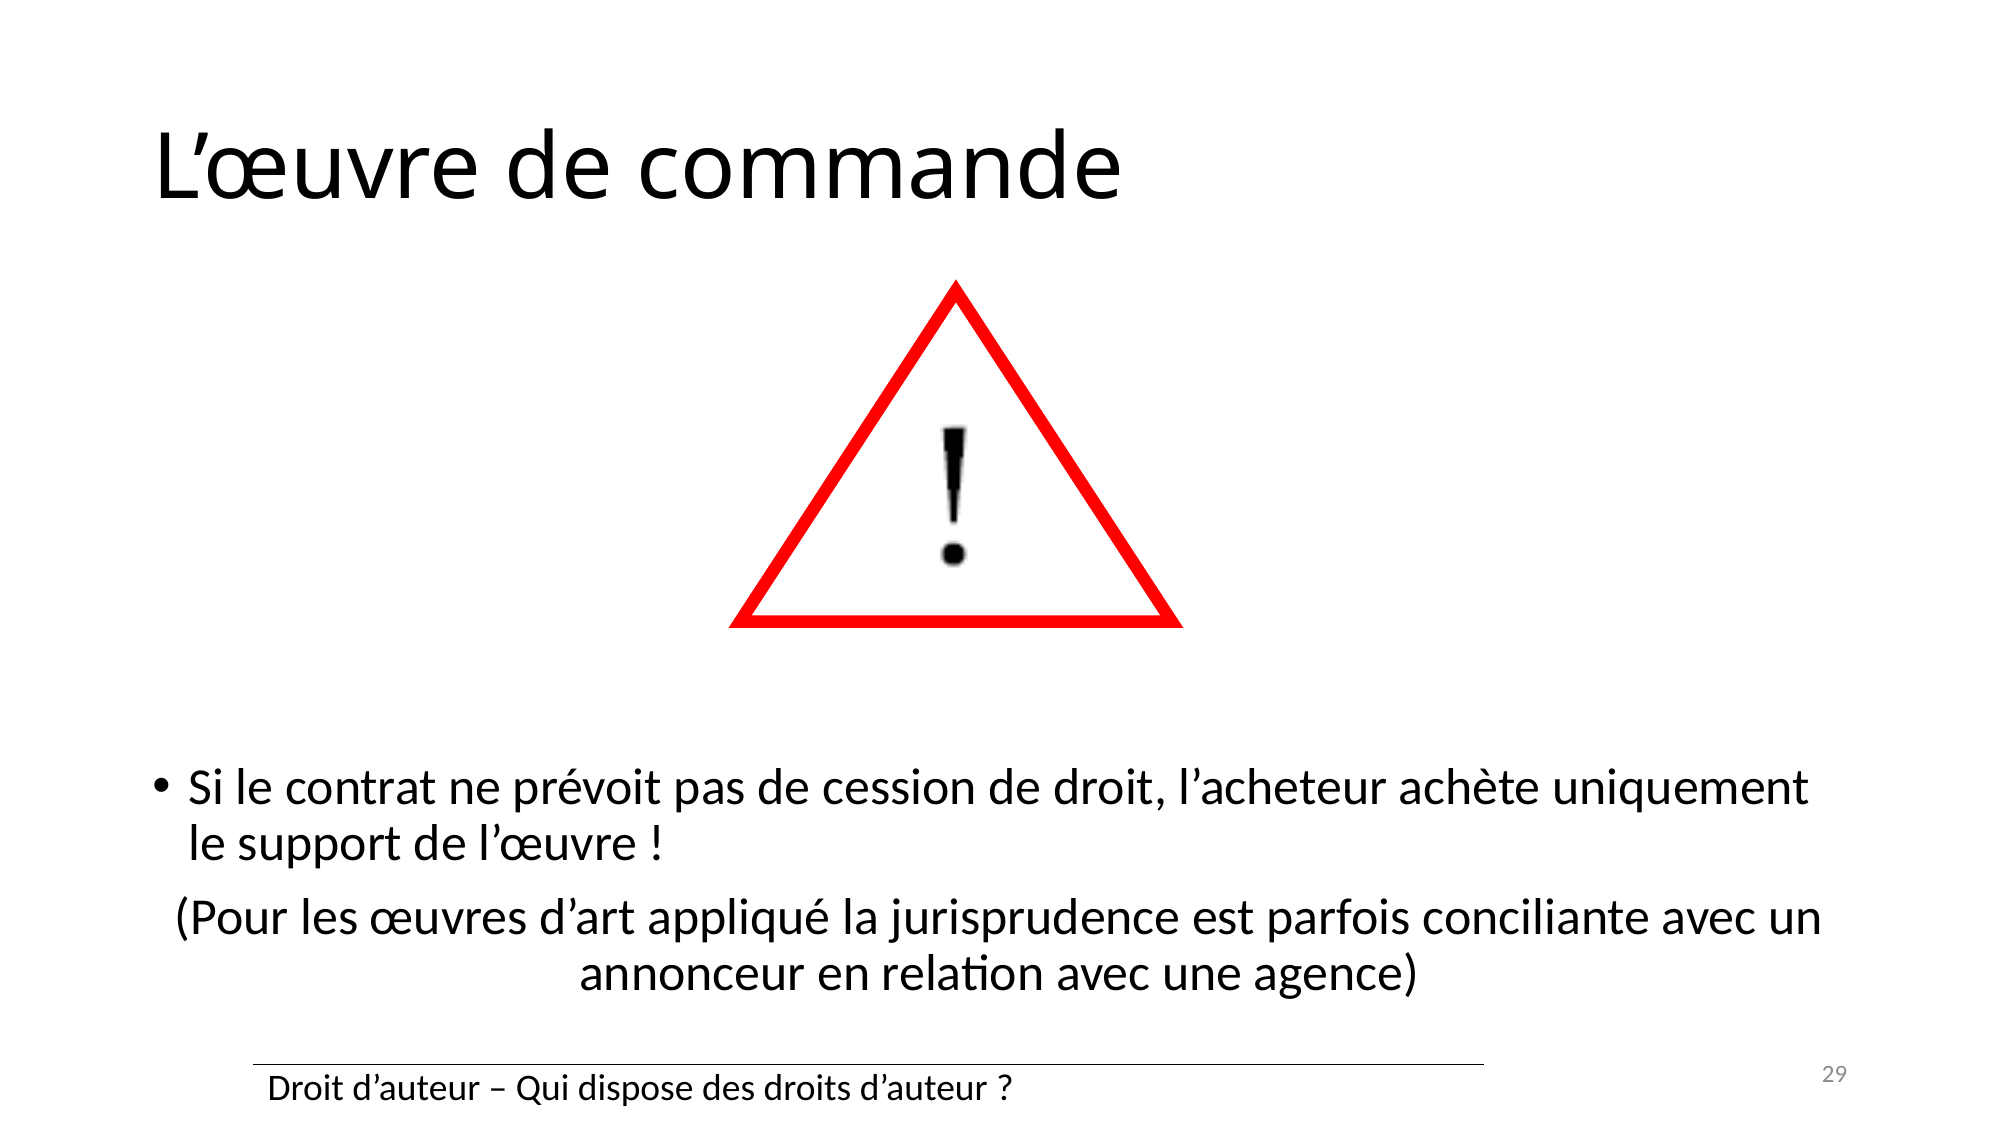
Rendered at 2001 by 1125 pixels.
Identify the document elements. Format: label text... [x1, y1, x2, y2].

slide_number 29 [1412, 1042, 1863, 1103]
list Si le contrat ne prévoit pas de cession de droit, l’acheteur achète uniquement le support de l’œuvre ! (Pour les œuvres d’art appliqué la jurisprudence est parfois conciliante avec un annonceur en relation avec une agence) [137, 299, 1863, 1014]
table_header Droit d’auteur – Qui dispose des droits d’auteur ? [253, 1065, 1484, 1125]
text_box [740, 290, 1172, 622]
title L’œuvre de commande [137, 59, 1863, 278]
